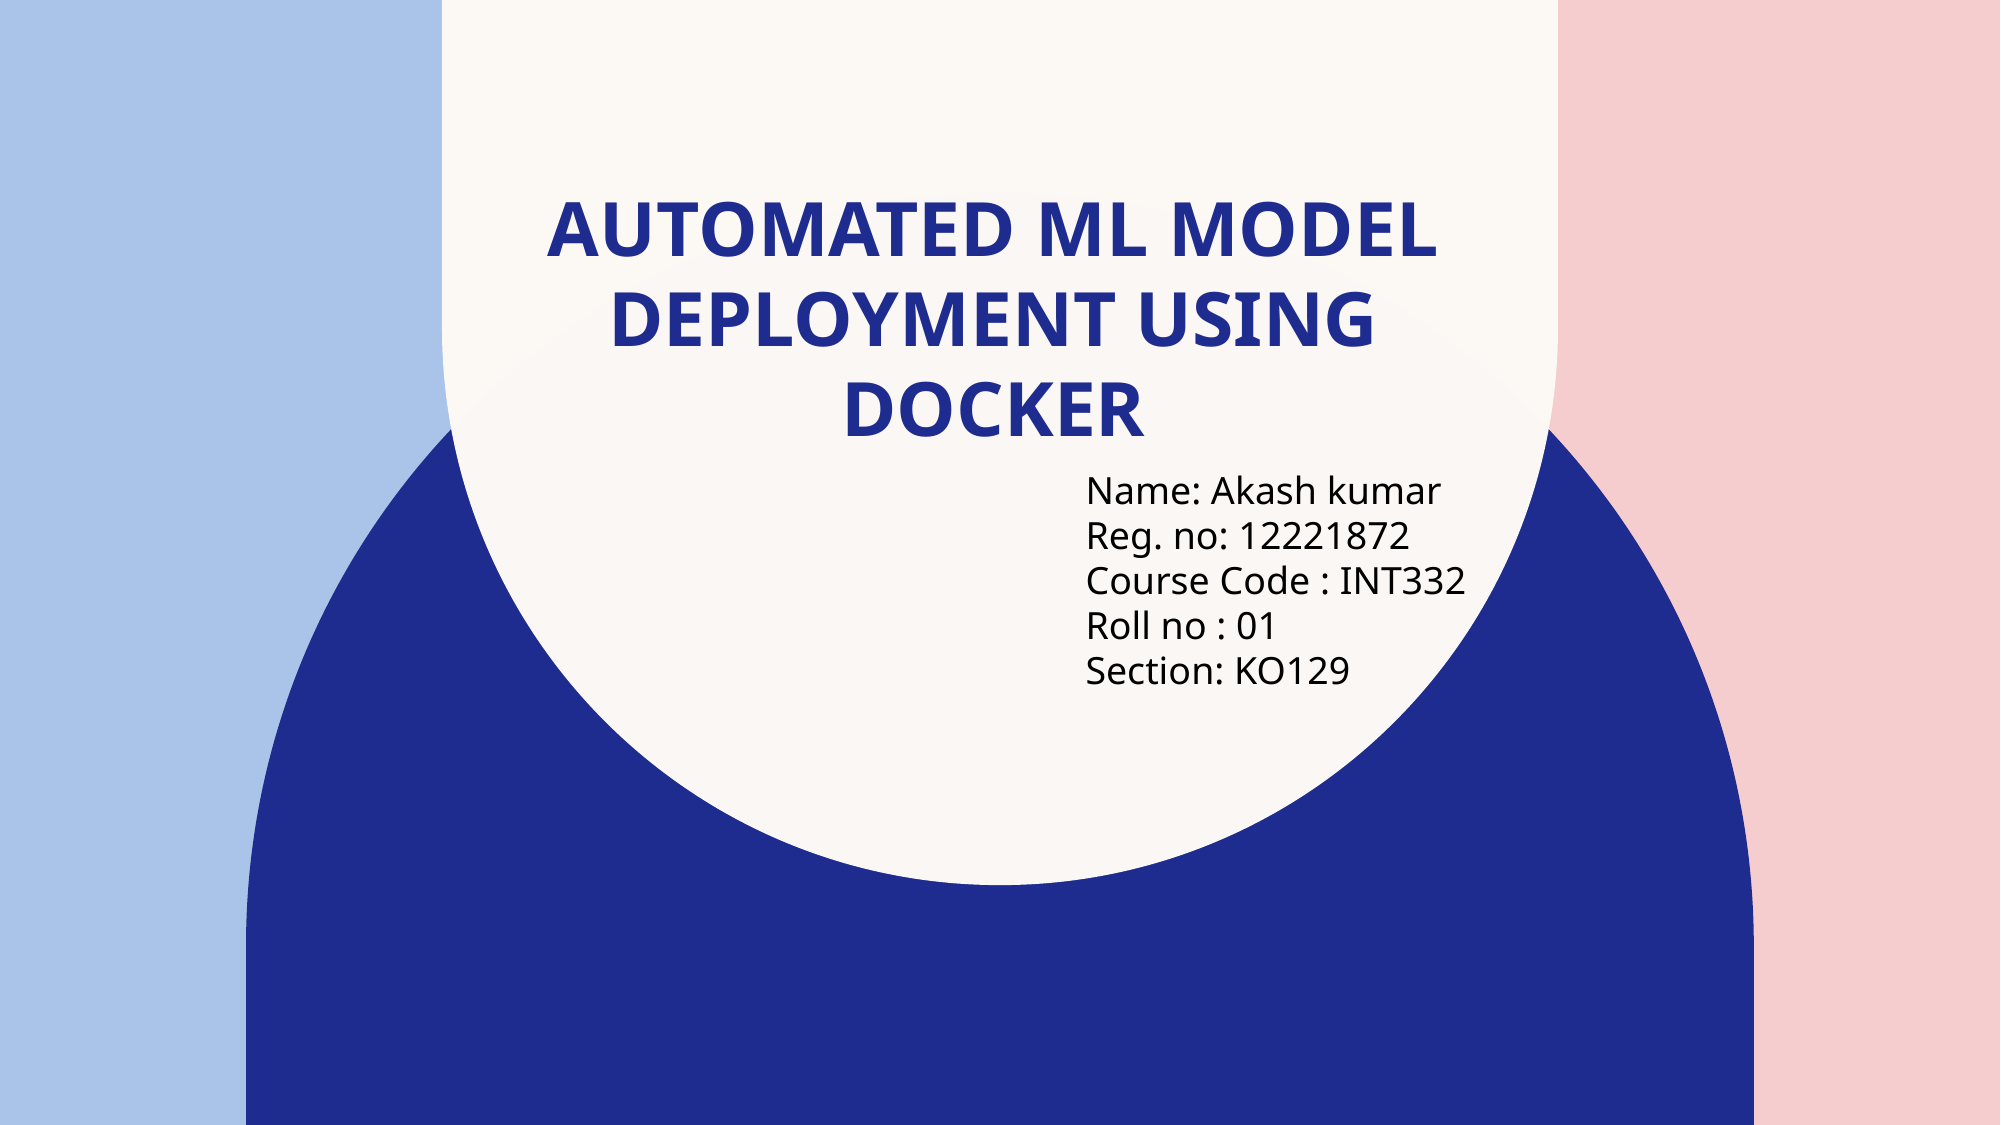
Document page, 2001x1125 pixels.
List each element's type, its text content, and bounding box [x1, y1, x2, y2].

text_box Name: Akash kumar Reg. no: 12221872 Course Code : INT332 Roll no : 01 Section: KO129 [1070, 459, 1657, 700]
title Automated ML Model Deployment Using Docker [469, 2, 1518, 631]
